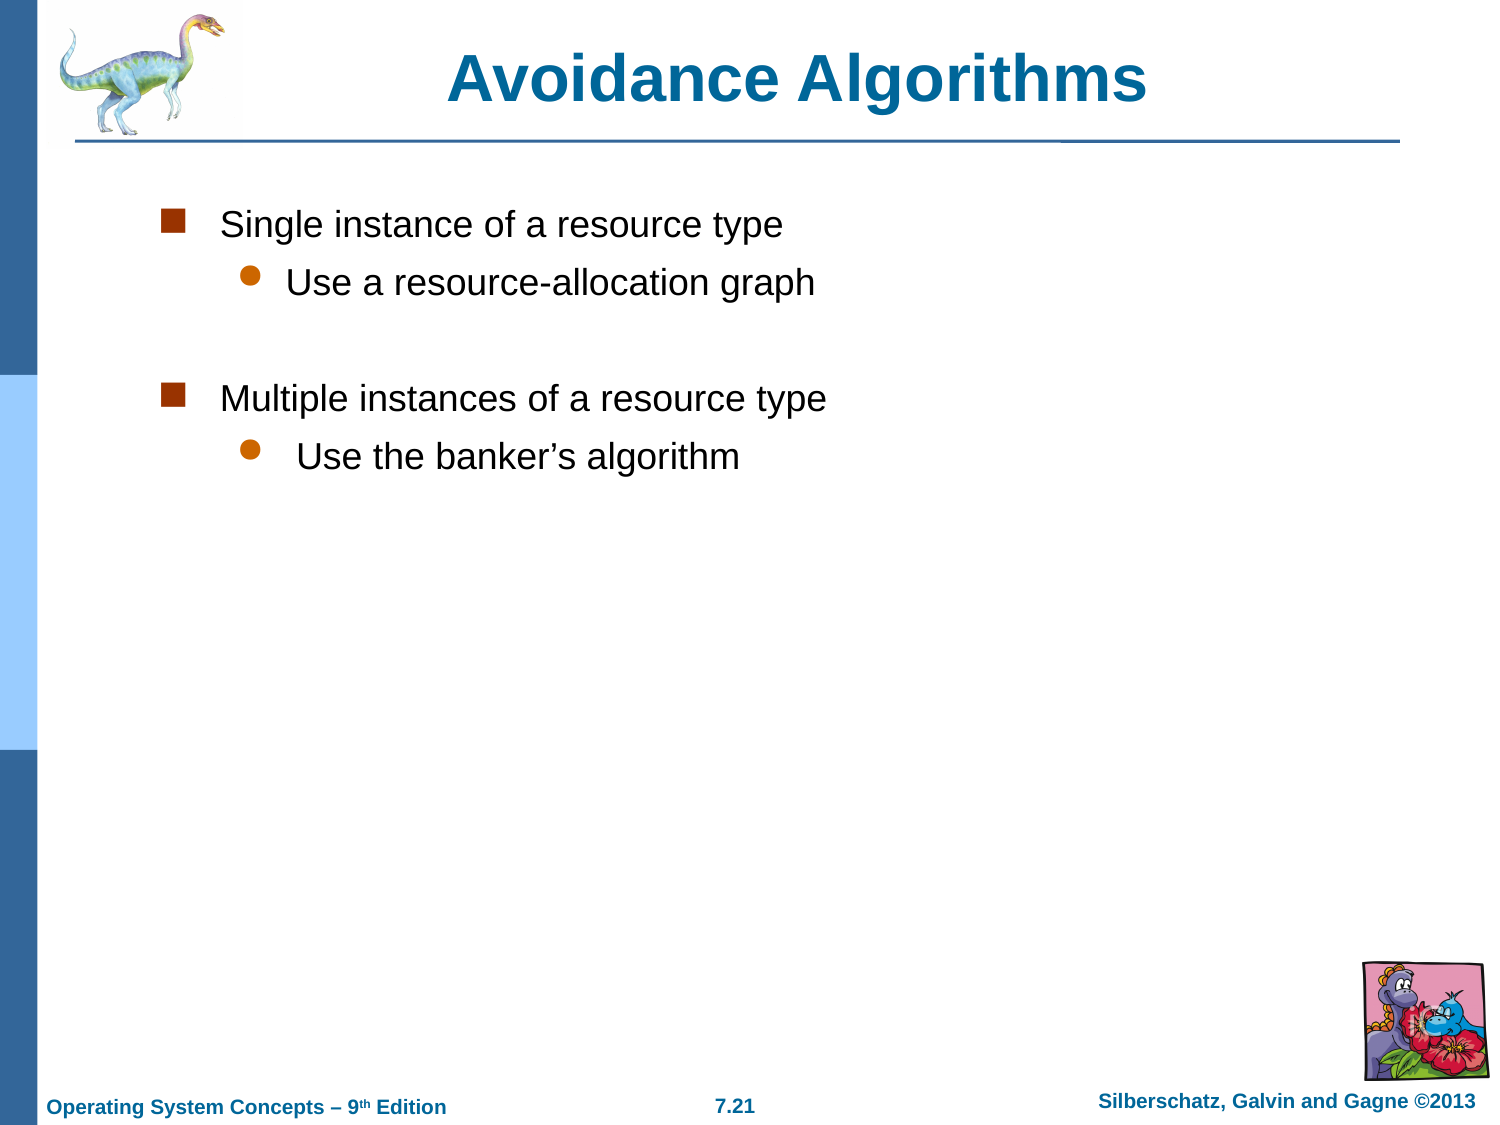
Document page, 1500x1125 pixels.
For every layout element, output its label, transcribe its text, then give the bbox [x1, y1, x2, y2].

list Single instance of a resource type Use a resource-allocation graph Multiple instances of a resource type Use the banker’s algorithm [148, 191, 1242, 928]
picture [46, 0, 243, 149]
title Avoidance Algorithms [170, 27, 1426, 123]
picture [1362, 961, 1490, 1081]
